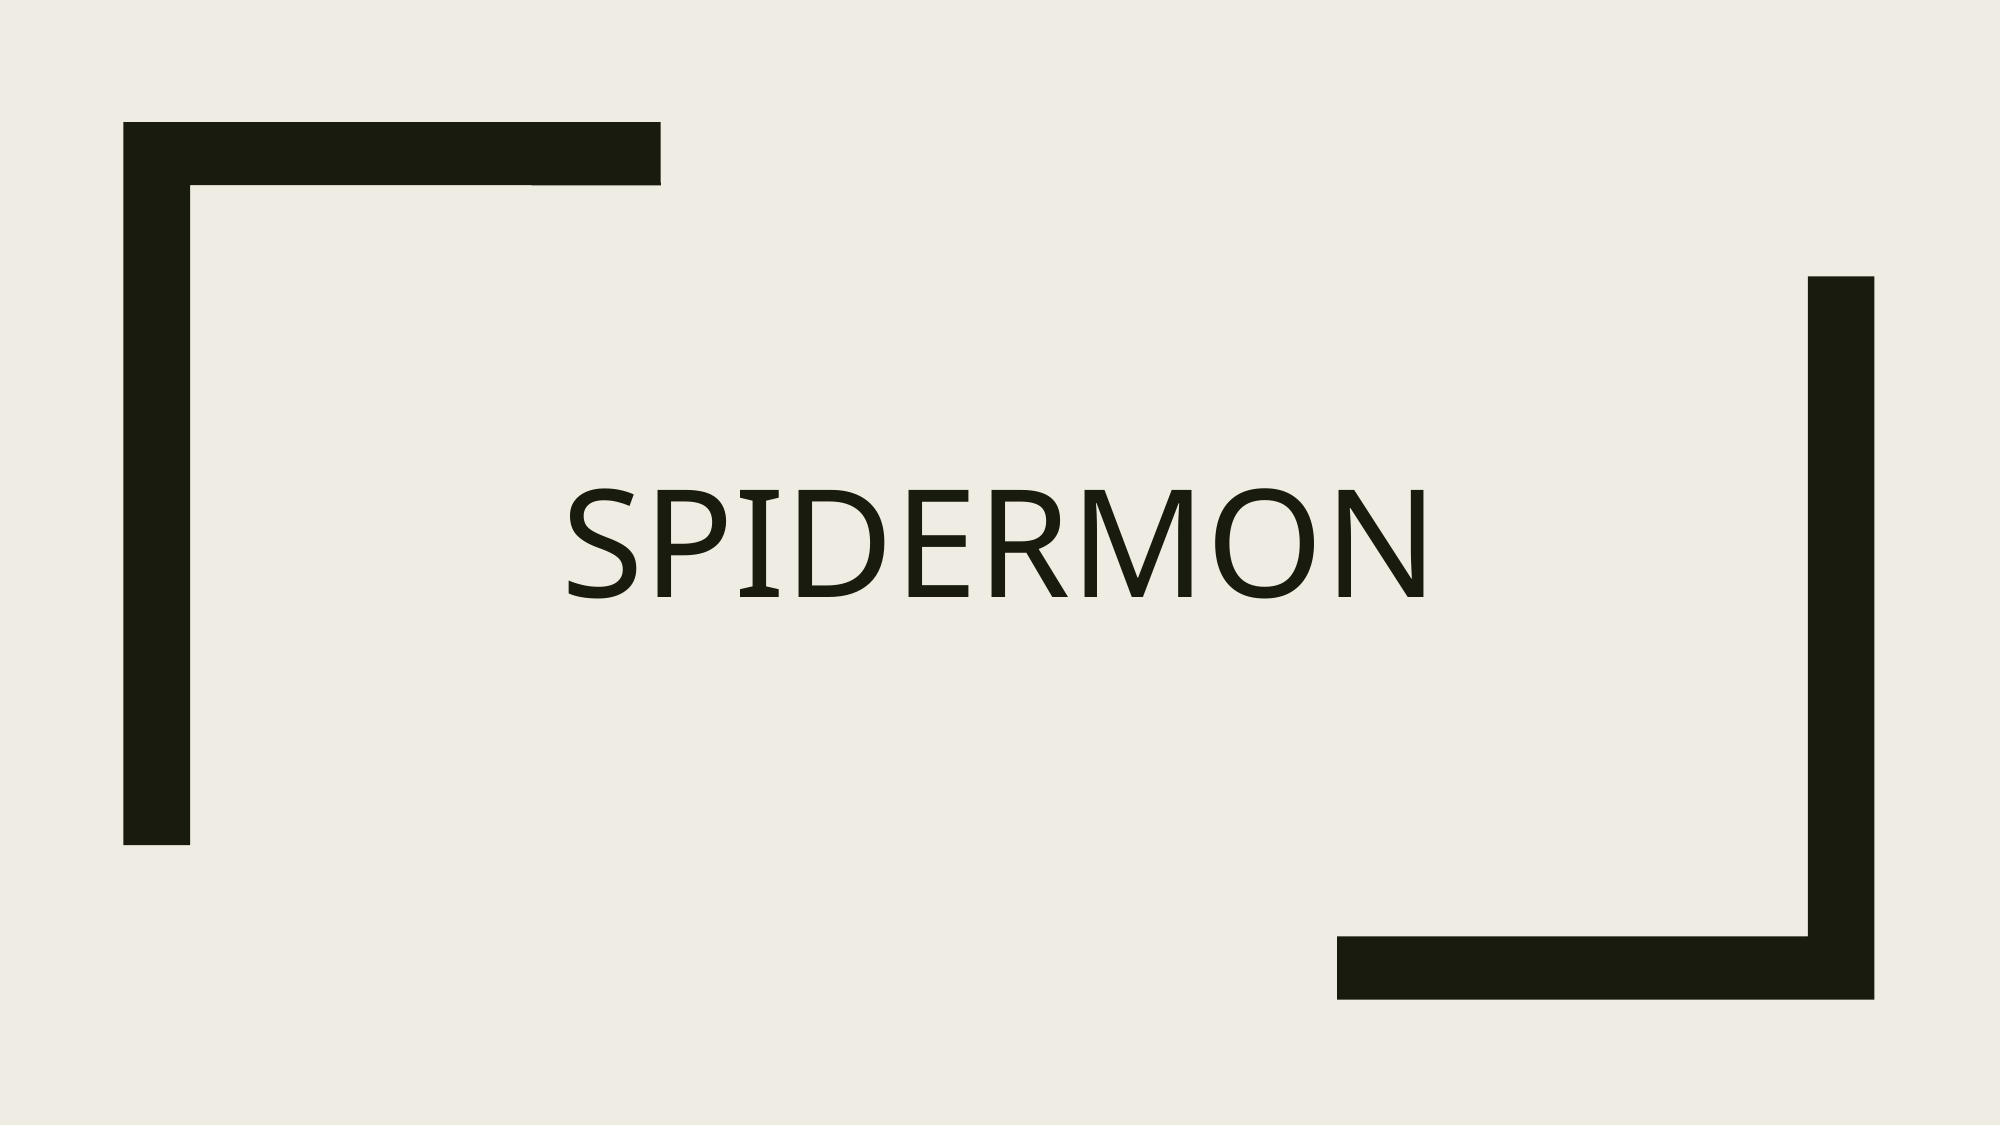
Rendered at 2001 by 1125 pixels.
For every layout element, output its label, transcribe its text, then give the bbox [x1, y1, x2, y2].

title Spidermon [314, 293, 1686, 638]
